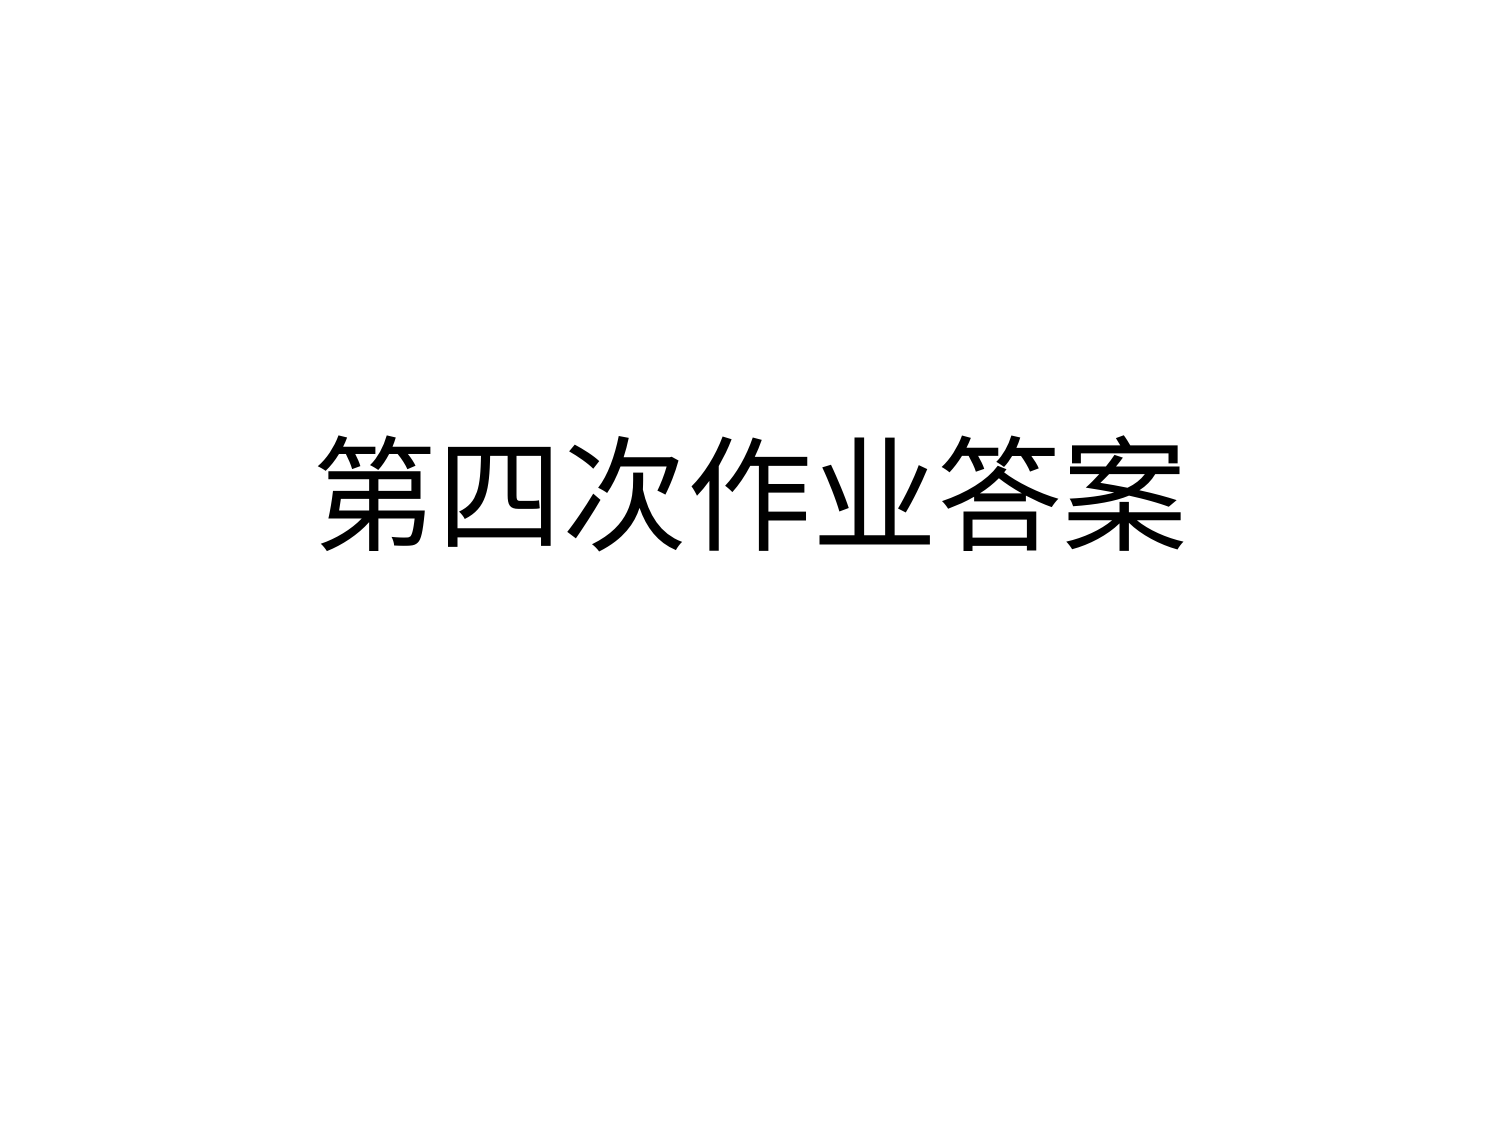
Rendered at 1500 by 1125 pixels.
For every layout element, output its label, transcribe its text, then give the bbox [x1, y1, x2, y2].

title 第四次作业答案 [112, 184, 1388, 576]
